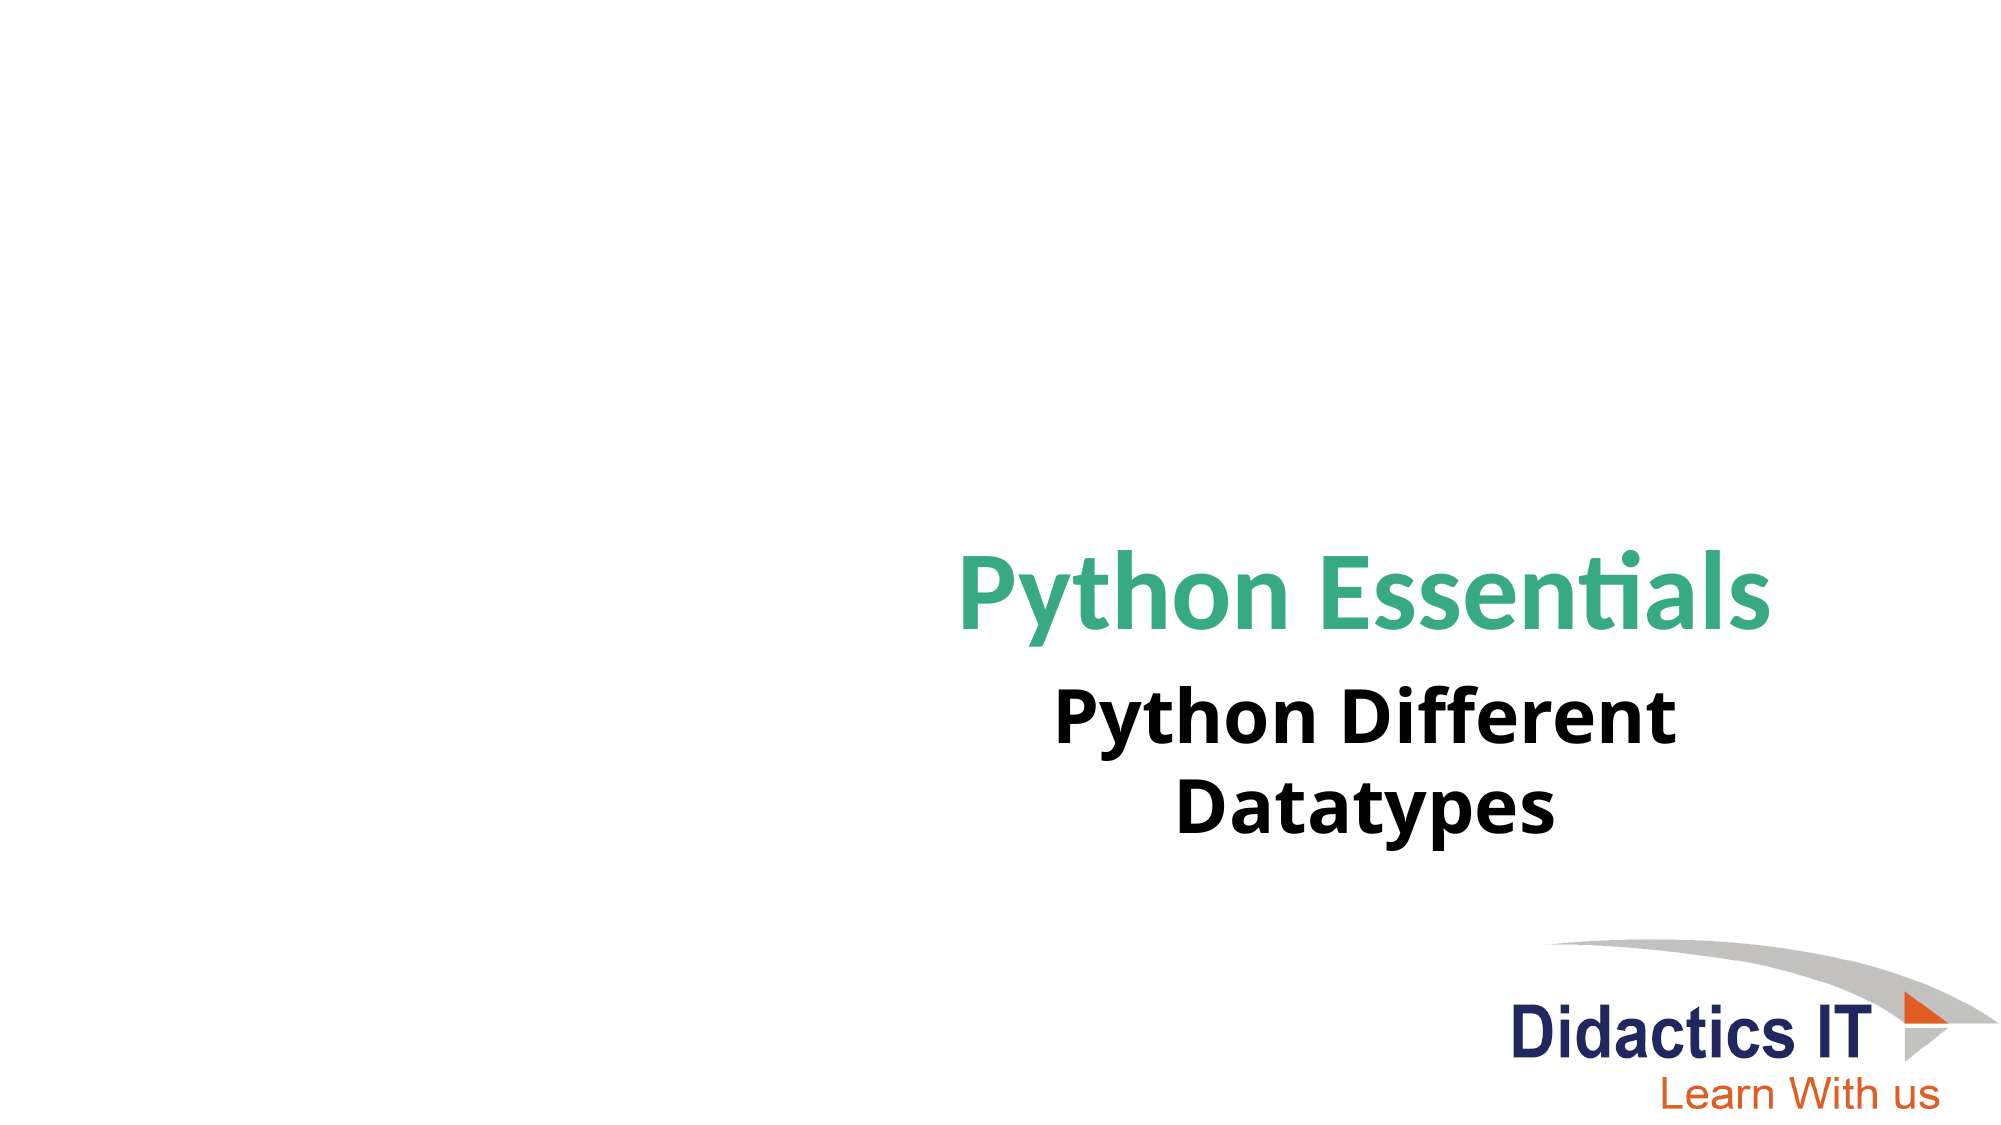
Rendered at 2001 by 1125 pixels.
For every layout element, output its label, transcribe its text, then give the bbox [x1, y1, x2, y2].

picture [1513, 939, 2000, 1109]
text_box Python Essentials [895, 509, 1836, 660]
text_box Python Different Datatypes [1022, 660, 1708, 856]
